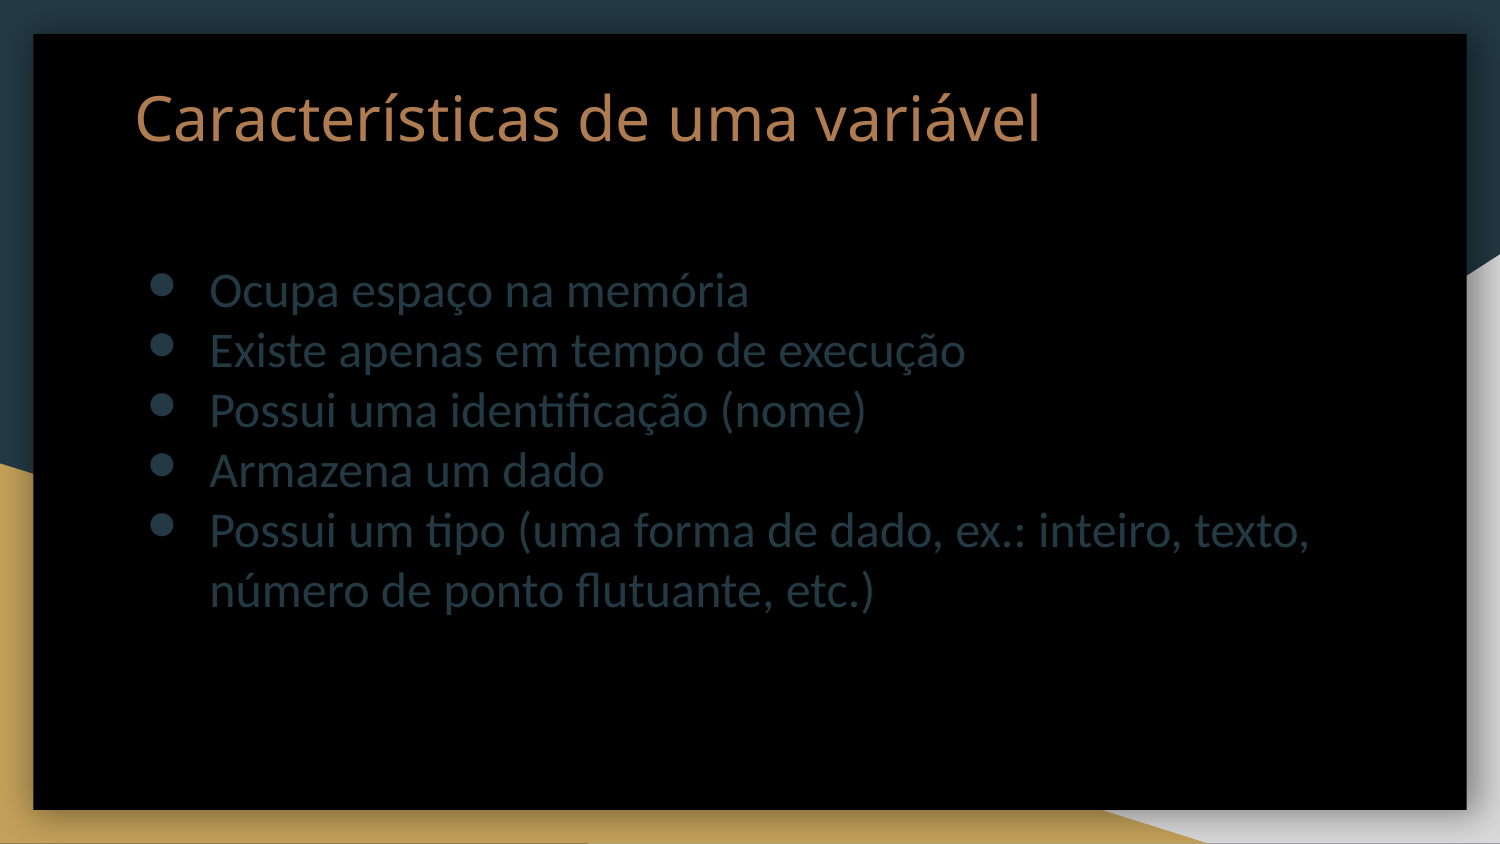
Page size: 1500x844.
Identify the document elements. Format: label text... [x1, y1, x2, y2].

list Ocupa espaço na memória Existe apenas em tempo de execução Possui uma identificação (nome) Armazena um dado Possui um tipo (uma forma de dado, ex.: inteiro, texto, número de ponto flutuante, etc.) [134, 242, 1366, 783]
title Características de uma variável [134, 63, 1366, 221]
